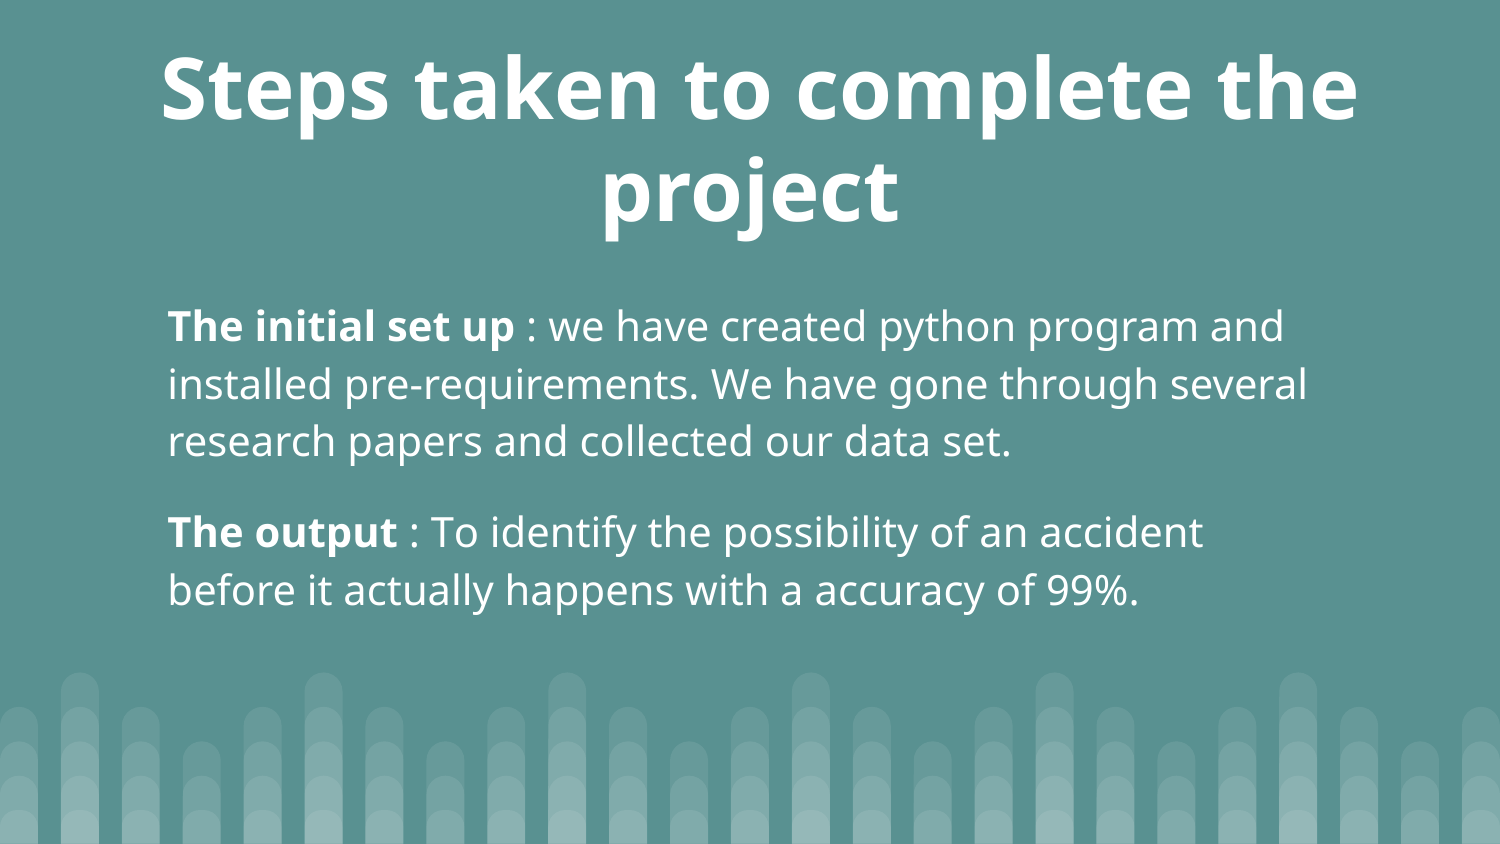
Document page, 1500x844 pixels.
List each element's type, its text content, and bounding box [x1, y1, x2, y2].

list The initial set up : we have created python program and installed pre-requirements. We have gone through several research papers and collected our data set. The output : To identify the possibility of an accident before it actually happens with a accuracy of 99%. [152, 277, 1348, 678]
title Steps taken to complete the project [117, 17, 1383, 256]
